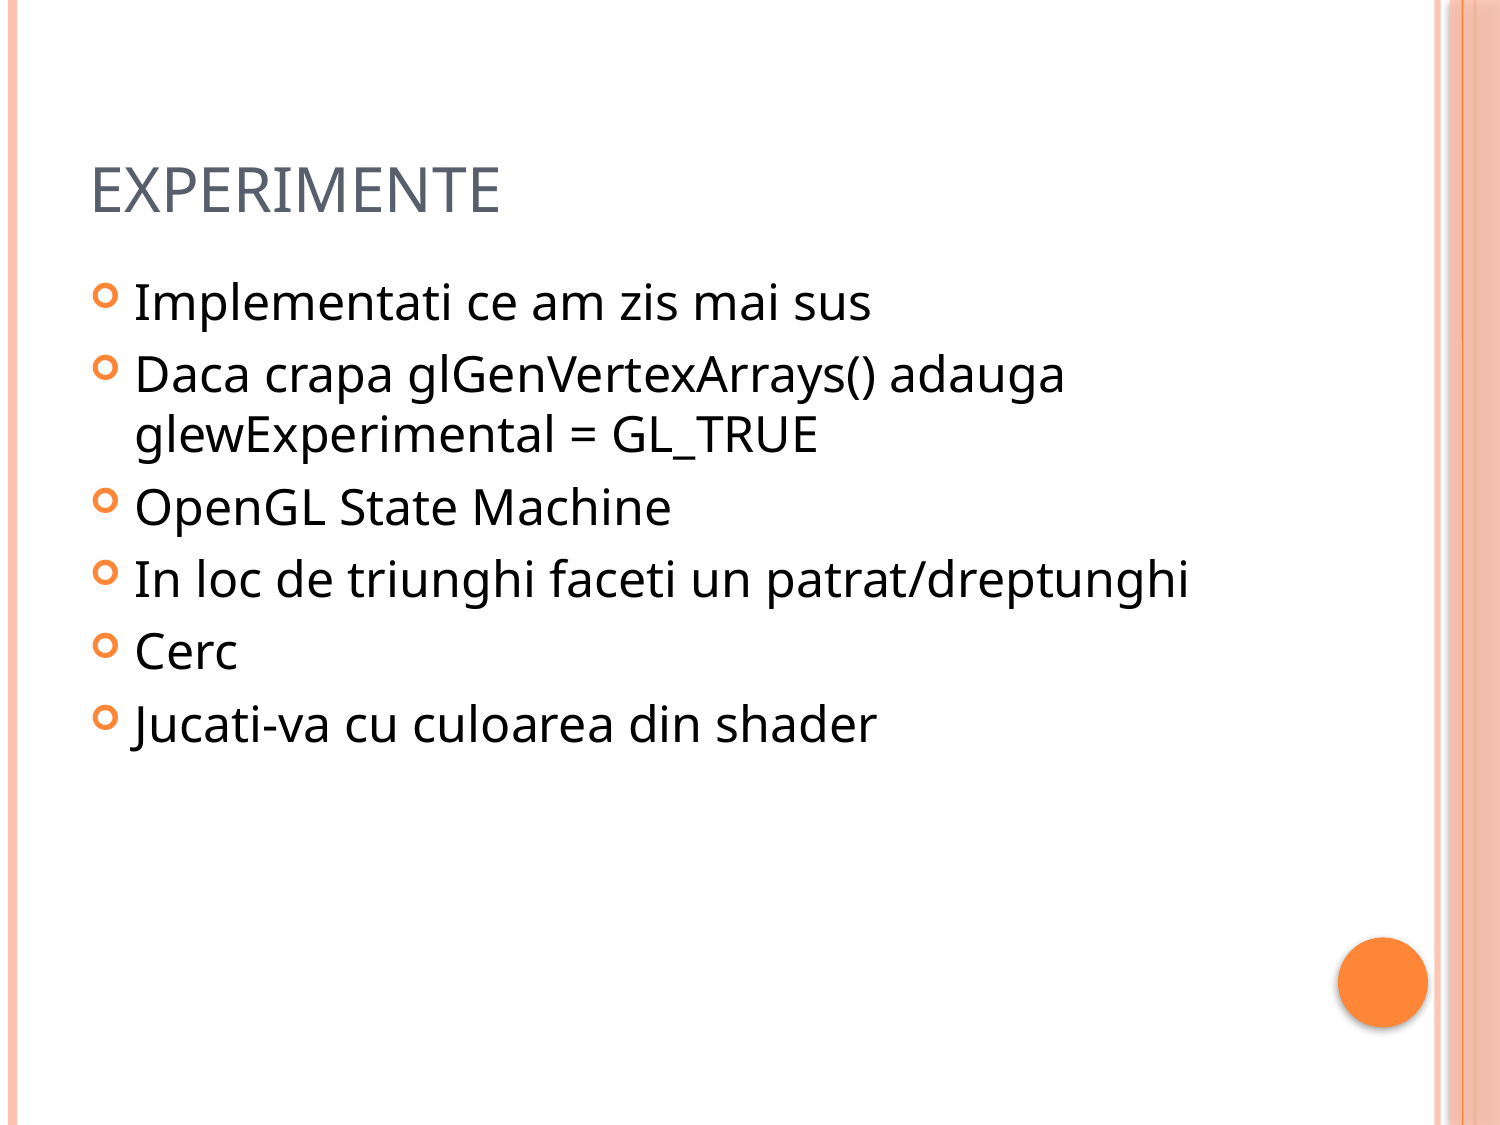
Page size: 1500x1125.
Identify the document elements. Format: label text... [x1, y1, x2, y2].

list Implementati ce am zis mai sus Daca crapa glGenVertexArrays() adauga glewExperimental = GL_TRUE OpenGL State Machine In loc de triunghi faceti un patrat/dreptunghi Cerc Jucati-va cu culoarea din shader [75, 262, 1300, 1062]
title Experimente [75, 45, 1300, 233]
